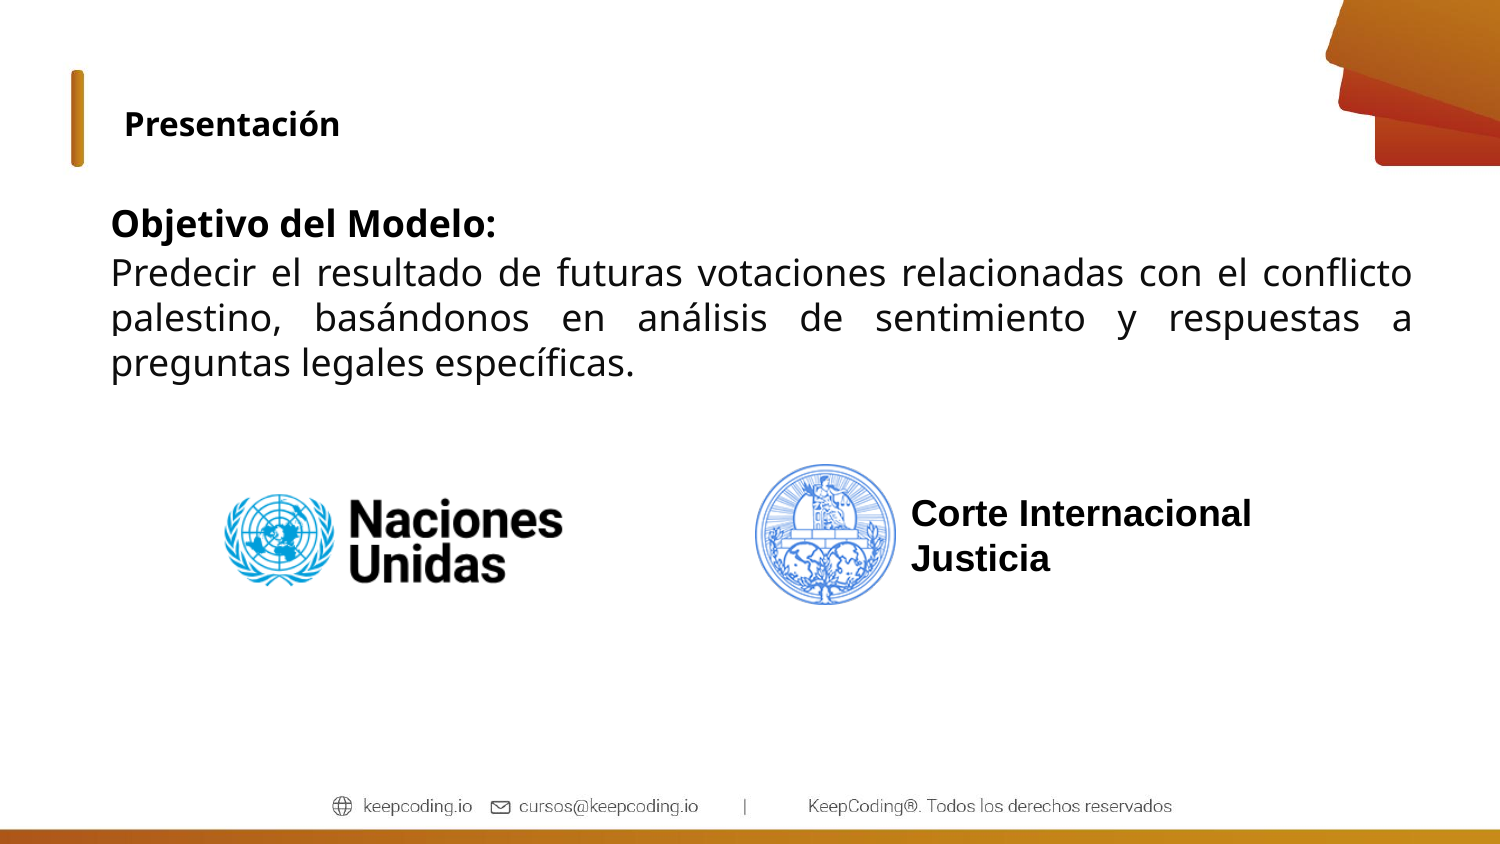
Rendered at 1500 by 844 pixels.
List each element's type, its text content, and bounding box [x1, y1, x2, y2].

text_box Corte Internacional Justicia [901, 481, 1297, 586]
picture [0, 0, 1500, 844]
text_box Objetivo del Modelo: Predecir el resultado de futuras votaciones relacionadas con el conflicto palestino, basándonos en análisis de sentimiento y respuestas a preguntas legales específicas. [108, 151, 1424, 433]
text_box Presentación [108, 95, 859, 151]
